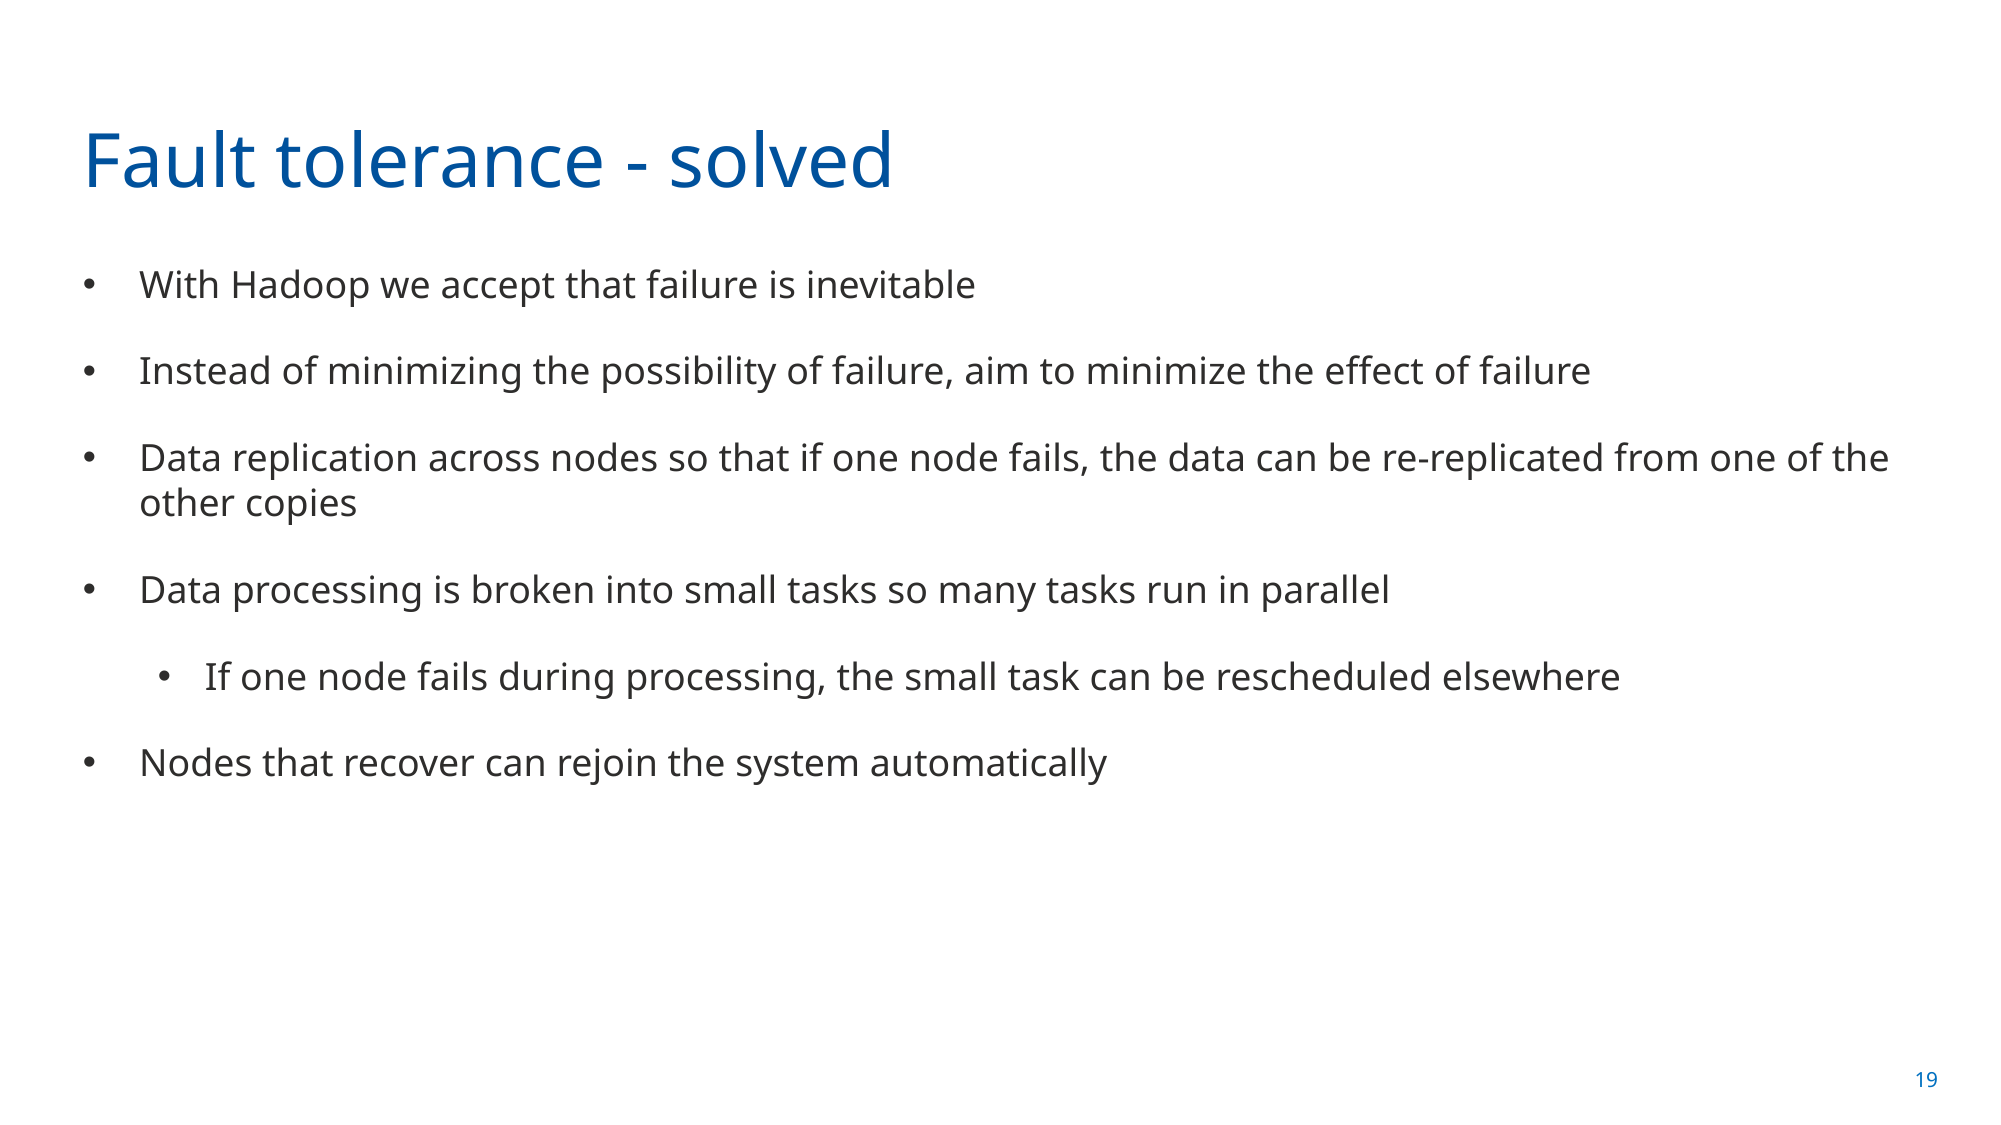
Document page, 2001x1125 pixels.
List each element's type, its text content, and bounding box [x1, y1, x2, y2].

list With Hadoop we accept that failure is inevitable Instead of minimizing the possibility of failure, aim to minimize the effect of failure Data replication across nodes so that if one node fails, the data can be re-replicated from one of the other copies Data processing is broken into small tasks so many tasks run in parallel If one node fails during processing, the small task can be rescheduled elsewhere Nodes that recover can rejoin the system automatically [67, 253, 1939, 1000]
title Fault tolerance - solved [67, 20, 1565, 210]
